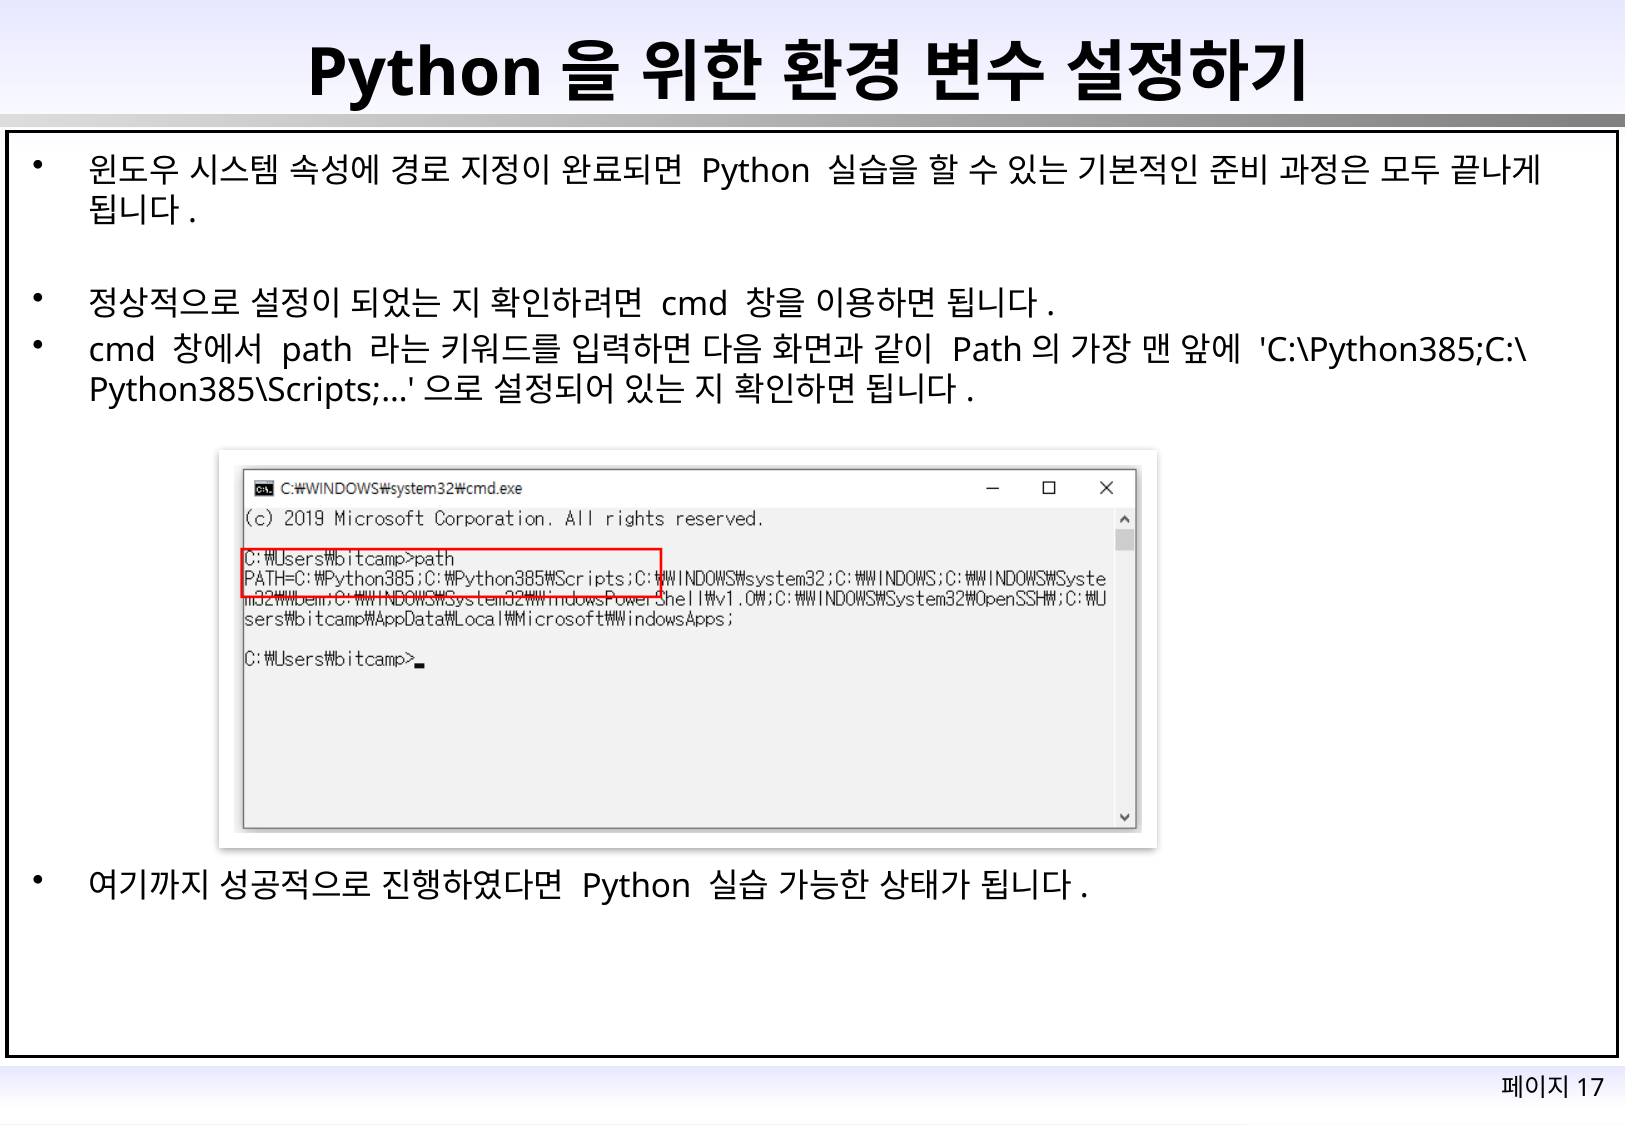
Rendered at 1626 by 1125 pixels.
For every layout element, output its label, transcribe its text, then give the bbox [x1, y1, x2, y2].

title Python을 위한 환경 변수 설정하기 [207, 24, 1412, 113]
picture [233, 464, 1143, 834]
list 윈도우 시스템 속성에 경로 지정이 완료되면 Python 실습을 할 수 있는 기본적인 준비 과정은 모두 끝나게 됩니다. 정상적으로 설정이 되었는 지 확인하려면 cmd 창을 이용하면 됩니다. cmd 창에서 path 라는 키워드를 입력하면 다음 화면과 같이 Path의 가장 맨 앞에 'C:\Python385;C:\Python385\Scripts;…'으로 설정되어 있는 지 확인하면 됩니다. [17, 141, 1600, 795]
text_box 여기까지 성공적으로 진행하였다면 Python 실습 가능한 상태가 됩니다. [17, 856, 1600, 912]
